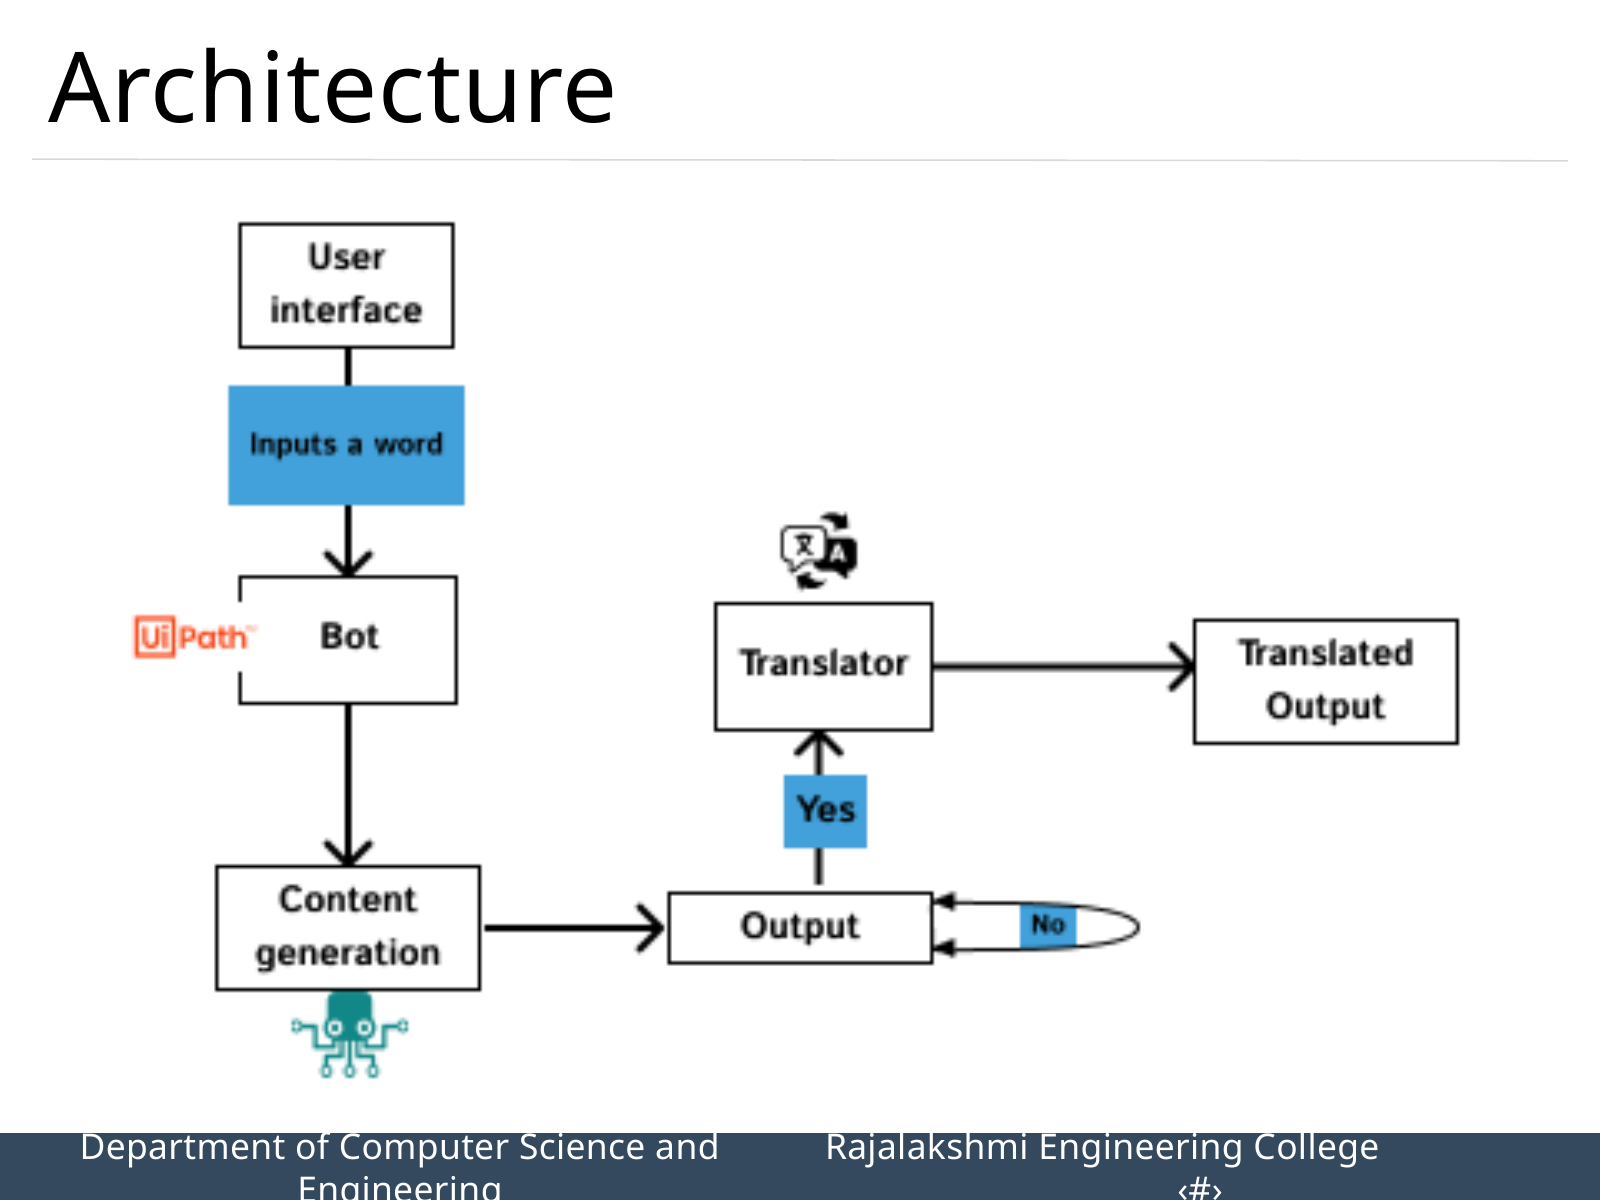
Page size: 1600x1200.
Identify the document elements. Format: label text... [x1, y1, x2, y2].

text_box Architecture [48, 24, 1552, 142]
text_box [0, 1133, 797, 1200]
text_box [799, 1133, 1600, 1200]
text_box [60, 187, 1540, 1109]
